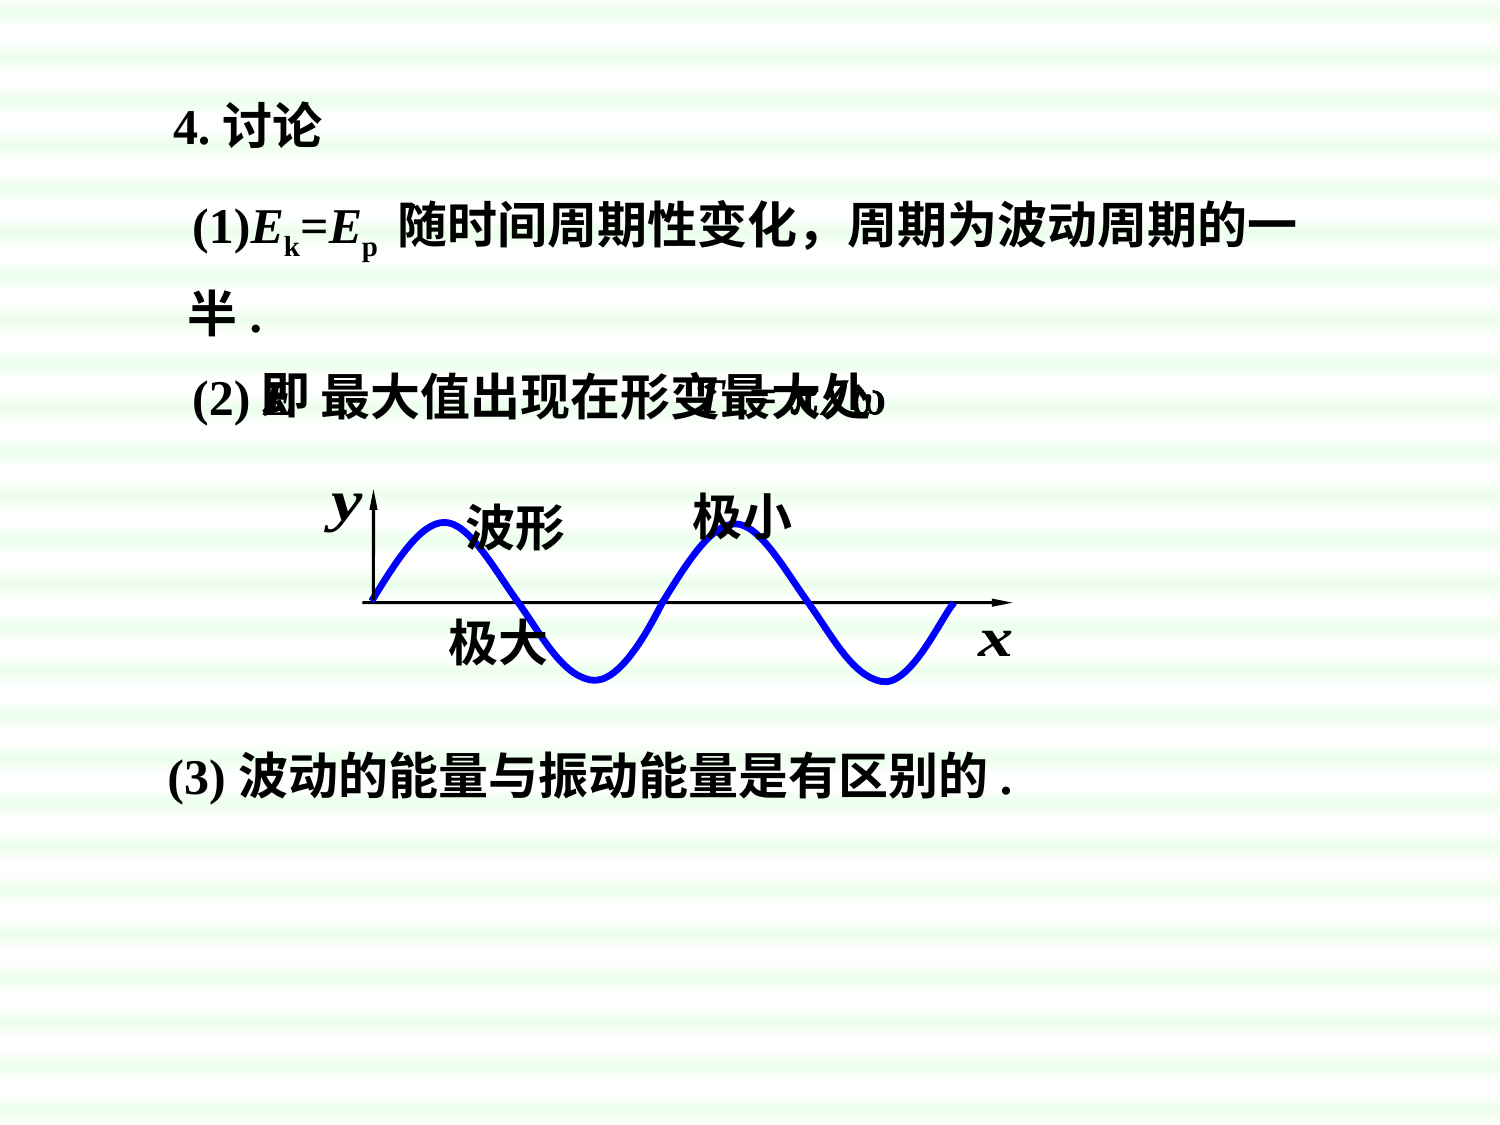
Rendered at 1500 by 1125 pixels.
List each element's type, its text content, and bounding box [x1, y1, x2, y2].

text_box (1)Ek=Ep 随时间周期性变化，周期为波动周期的一半. 即 T =    [137, 162, 1363, 432]
text_box 4.讨论 [158, 87, 360, 163]
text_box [312, 456, 1027, 688]
text_box (3)波动的能量与振动能量是有区别的. [152, 716, 1078, 813]
